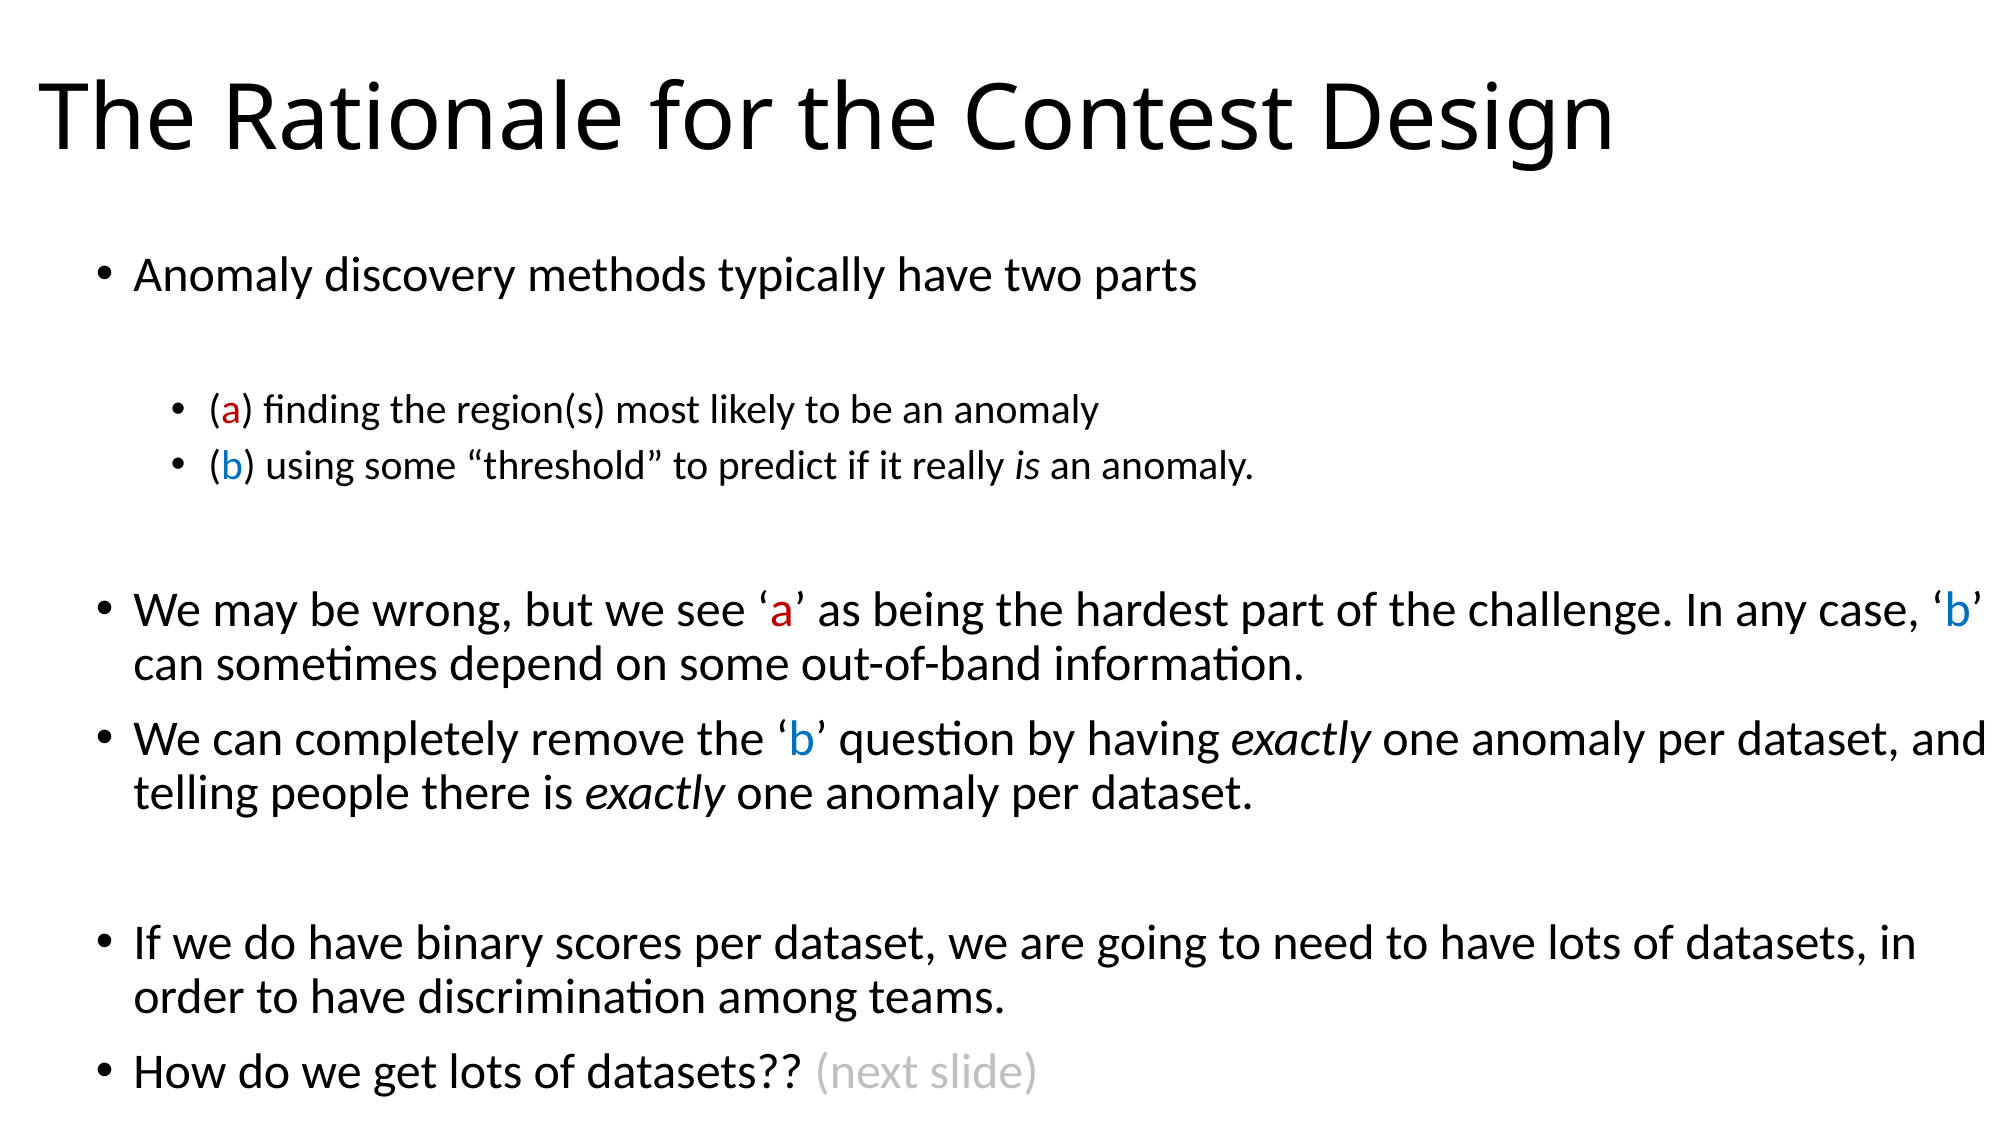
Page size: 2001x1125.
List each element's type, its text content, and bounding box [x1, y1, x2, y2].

title The Rationale for the Contest Design [23, 11, 1749, 229]
list Anomaly discovery methods typically have two parts (a) finding the region(s) most likely to be an anomaly (b) using some “threshold” to predict if it really is an anomaly. We may be wrong, but we see ‘a’ as being the hardest part of the challenge. In any case, ‘b’ can sometimes depend on some out-of-band information. We can completely remove the ‘b’ question by having exactly one anomaly per dataset, and telling people there is exactly one anomaly per dataset. If we do have binary scores per dataset, we are going to need to have lots of datasets, in order to have discrimination among teams. How do we get lots of datasets?? (next slide) [80, 241, 2000, 1125]
